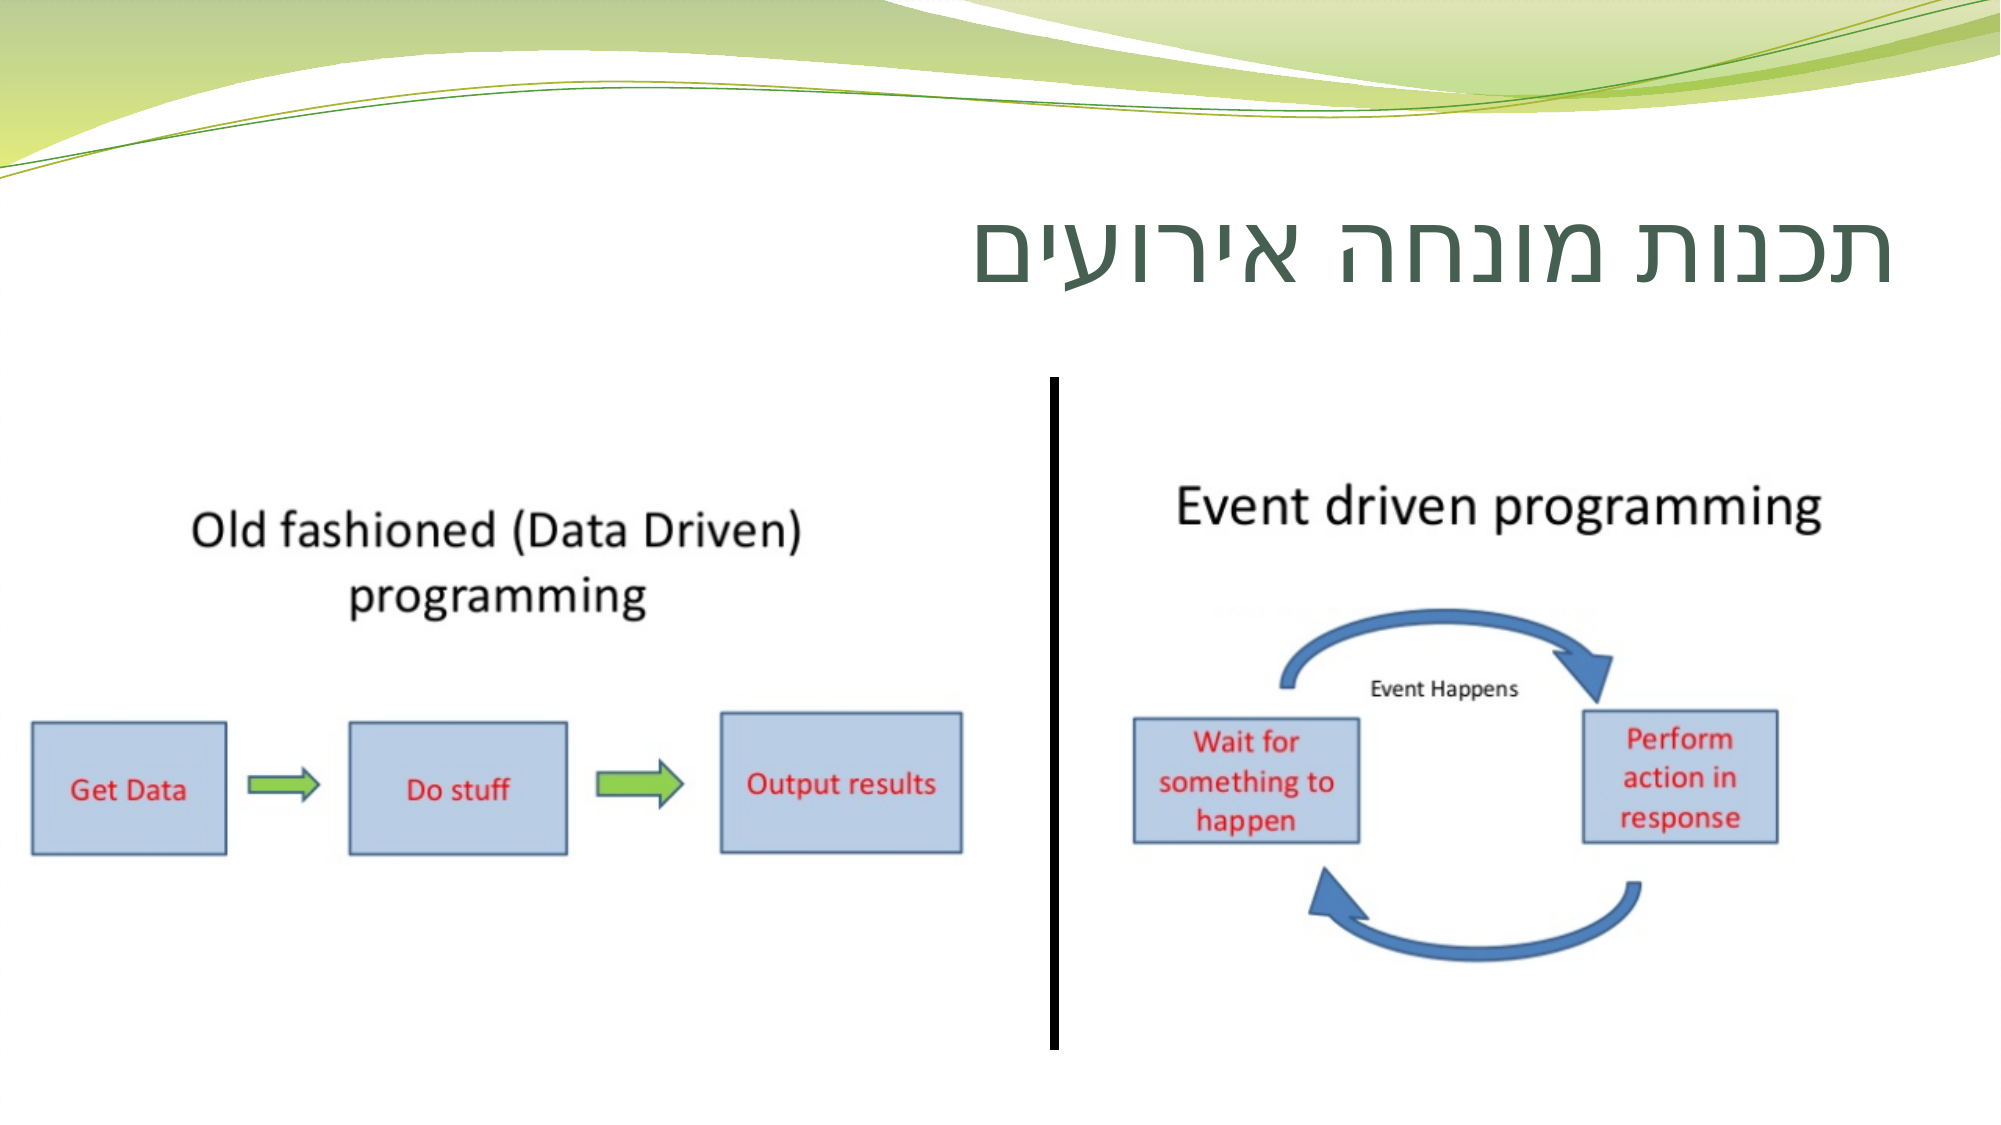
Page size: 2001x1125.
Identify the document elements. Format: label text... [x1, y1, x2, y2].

picture [12, 473, 981, 882]
picture [1088, 473, 1881, 987]
title תכנות מונחה אירועים [99, 115, 1900, 303]
